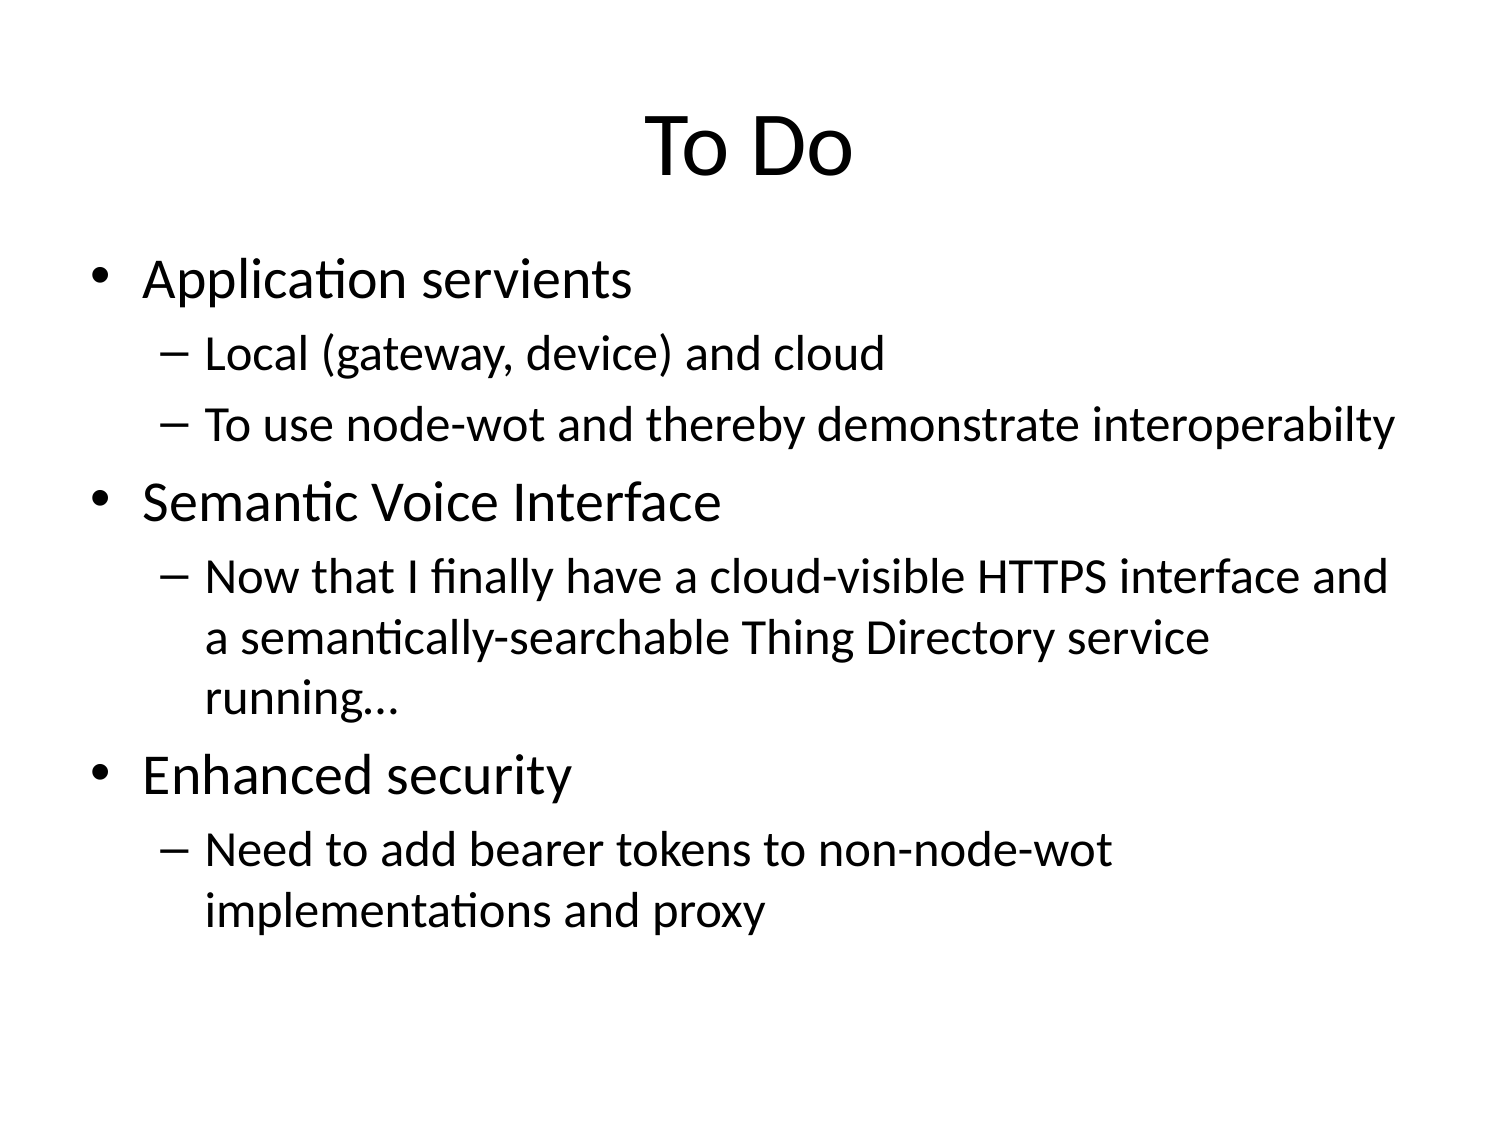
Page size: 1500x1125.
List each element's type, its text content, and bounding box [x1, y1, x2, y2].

title To Do [75, 45, 1425, 232]
list Application servients Local (gateway, device) and cloud To use node-wot and thereby demonstrate interoperabilty Semantic Voice Interface Now that I finally have a cloud-visible HTTPS interface and a semantically-searchable Thing Directory service running… Enhanced security Need to add bearer tokens to non-node-wot implementations and proxy [75, 232, 1425, 1005]
